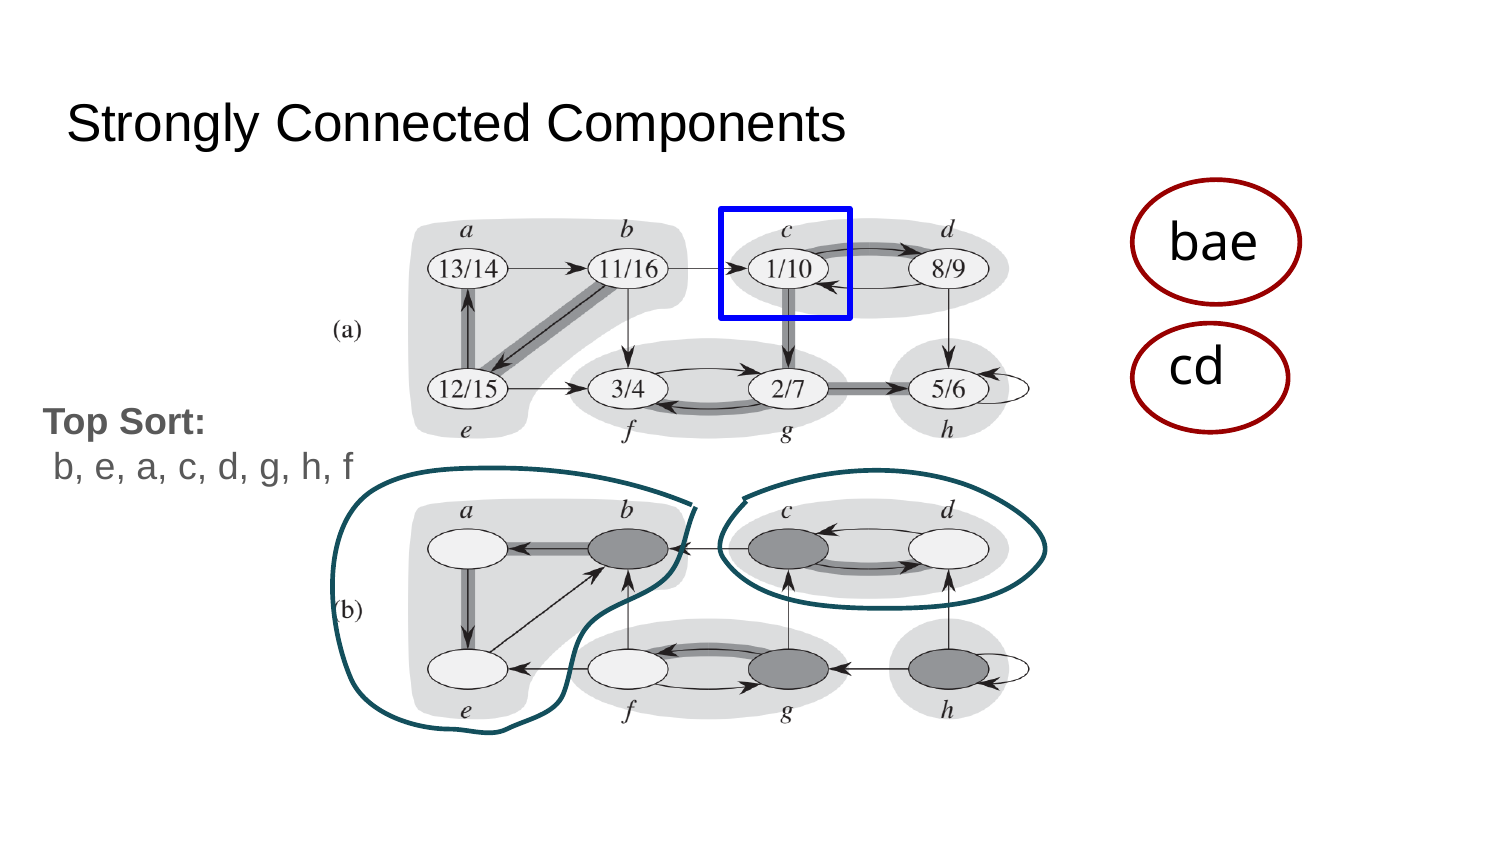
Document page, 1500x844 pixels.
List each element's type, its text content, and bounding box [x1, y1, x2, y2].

text_box bae [1153, 193, 1448, 317]
text_box [1132, 179, 1300, 305]
title Strongly Connected Components [51, 72, 1449, 167]
text_box Top Sort: b, e, a, c, d, g, h, f [27, 381, 263, 528]
picture [268, 187, 1108, 794]
text_box cd [1153, 317, 1448, 443]
text_box [1132, 340, 1153, 415]
